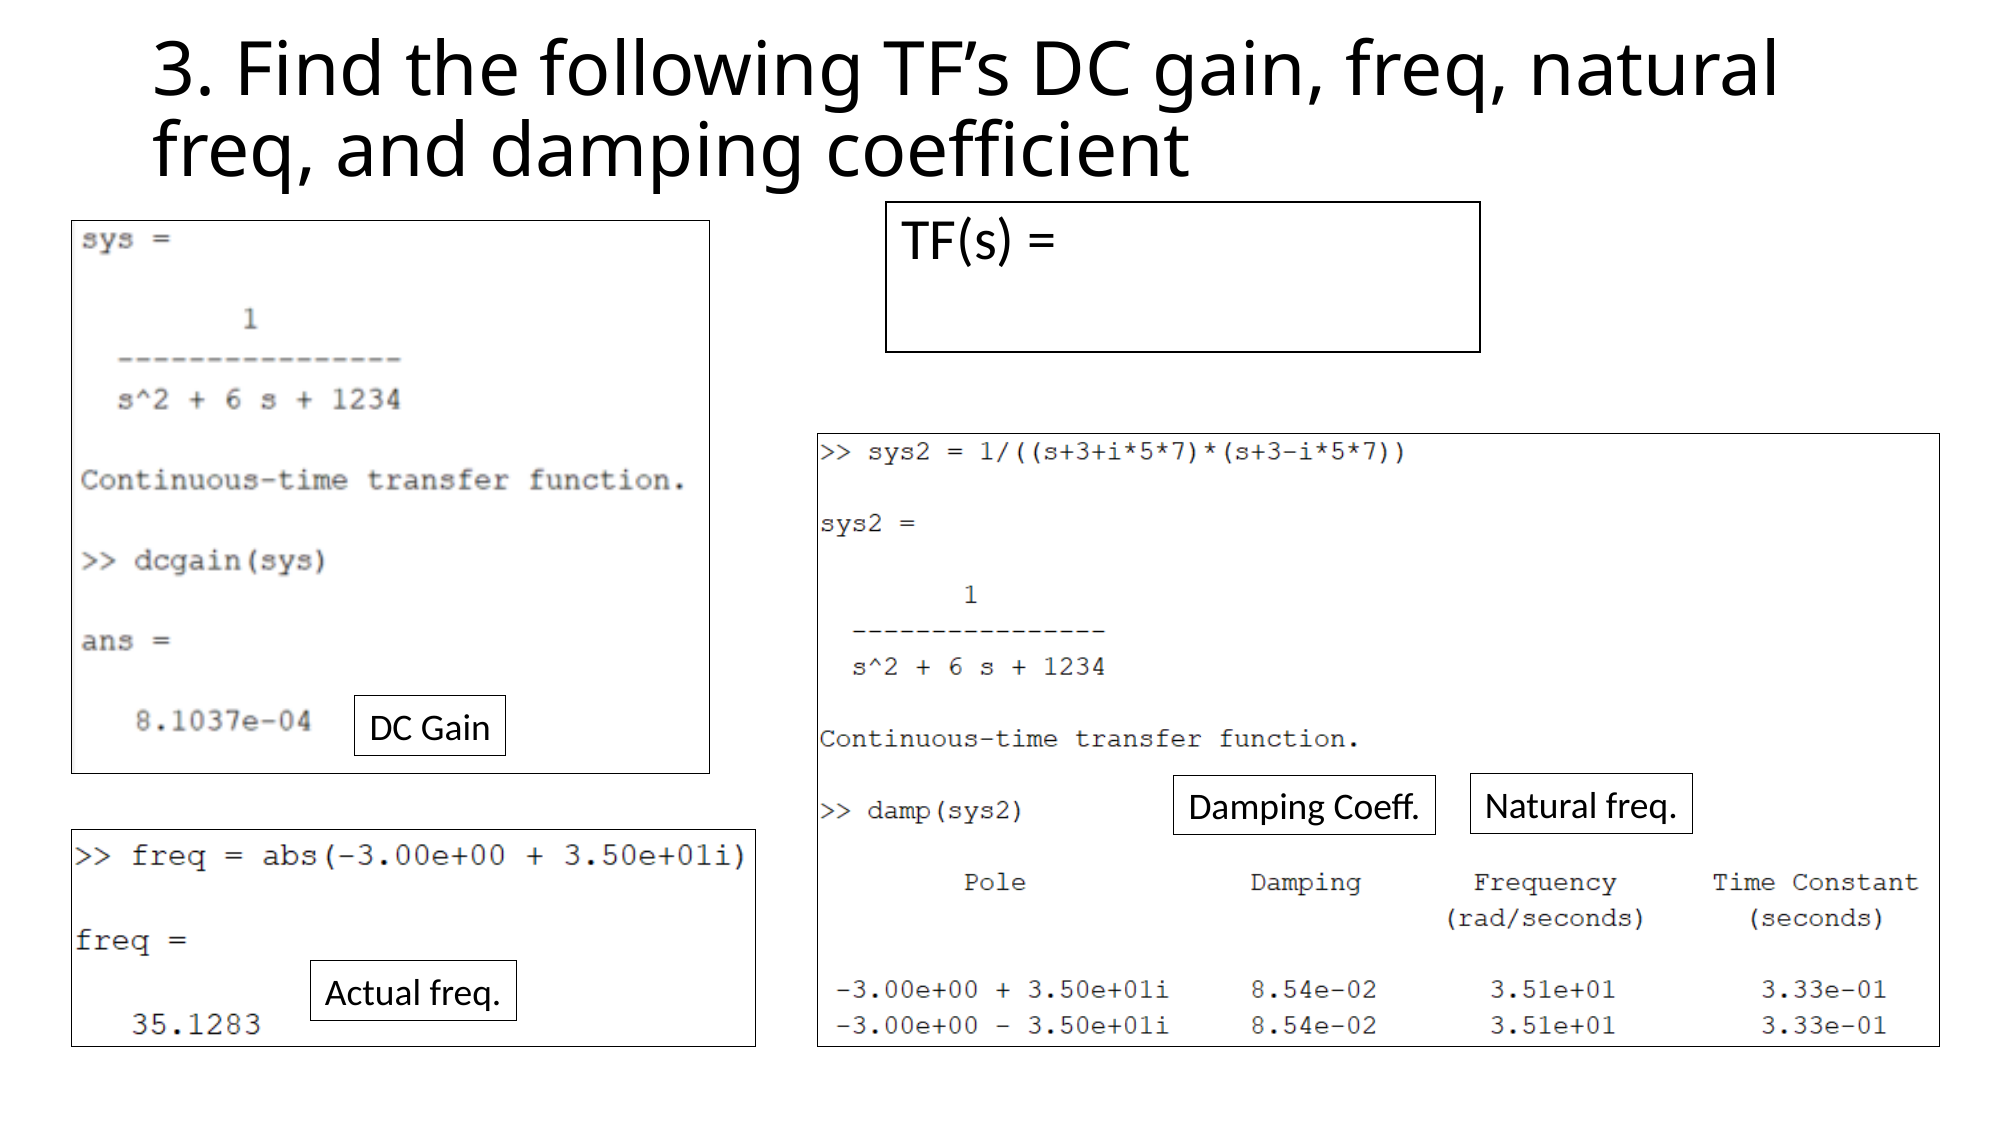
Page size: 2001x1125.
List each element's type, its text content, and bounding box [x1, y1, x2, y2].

picture [817, 433, 1940, 1047]
picture [71, 829, 756, 1047]
title 3. Find the following TF’s DC gain, freq, natural freq, and damping coefficient [137, 3, 1863, 221]
picture [71, 220, 710, 774]
